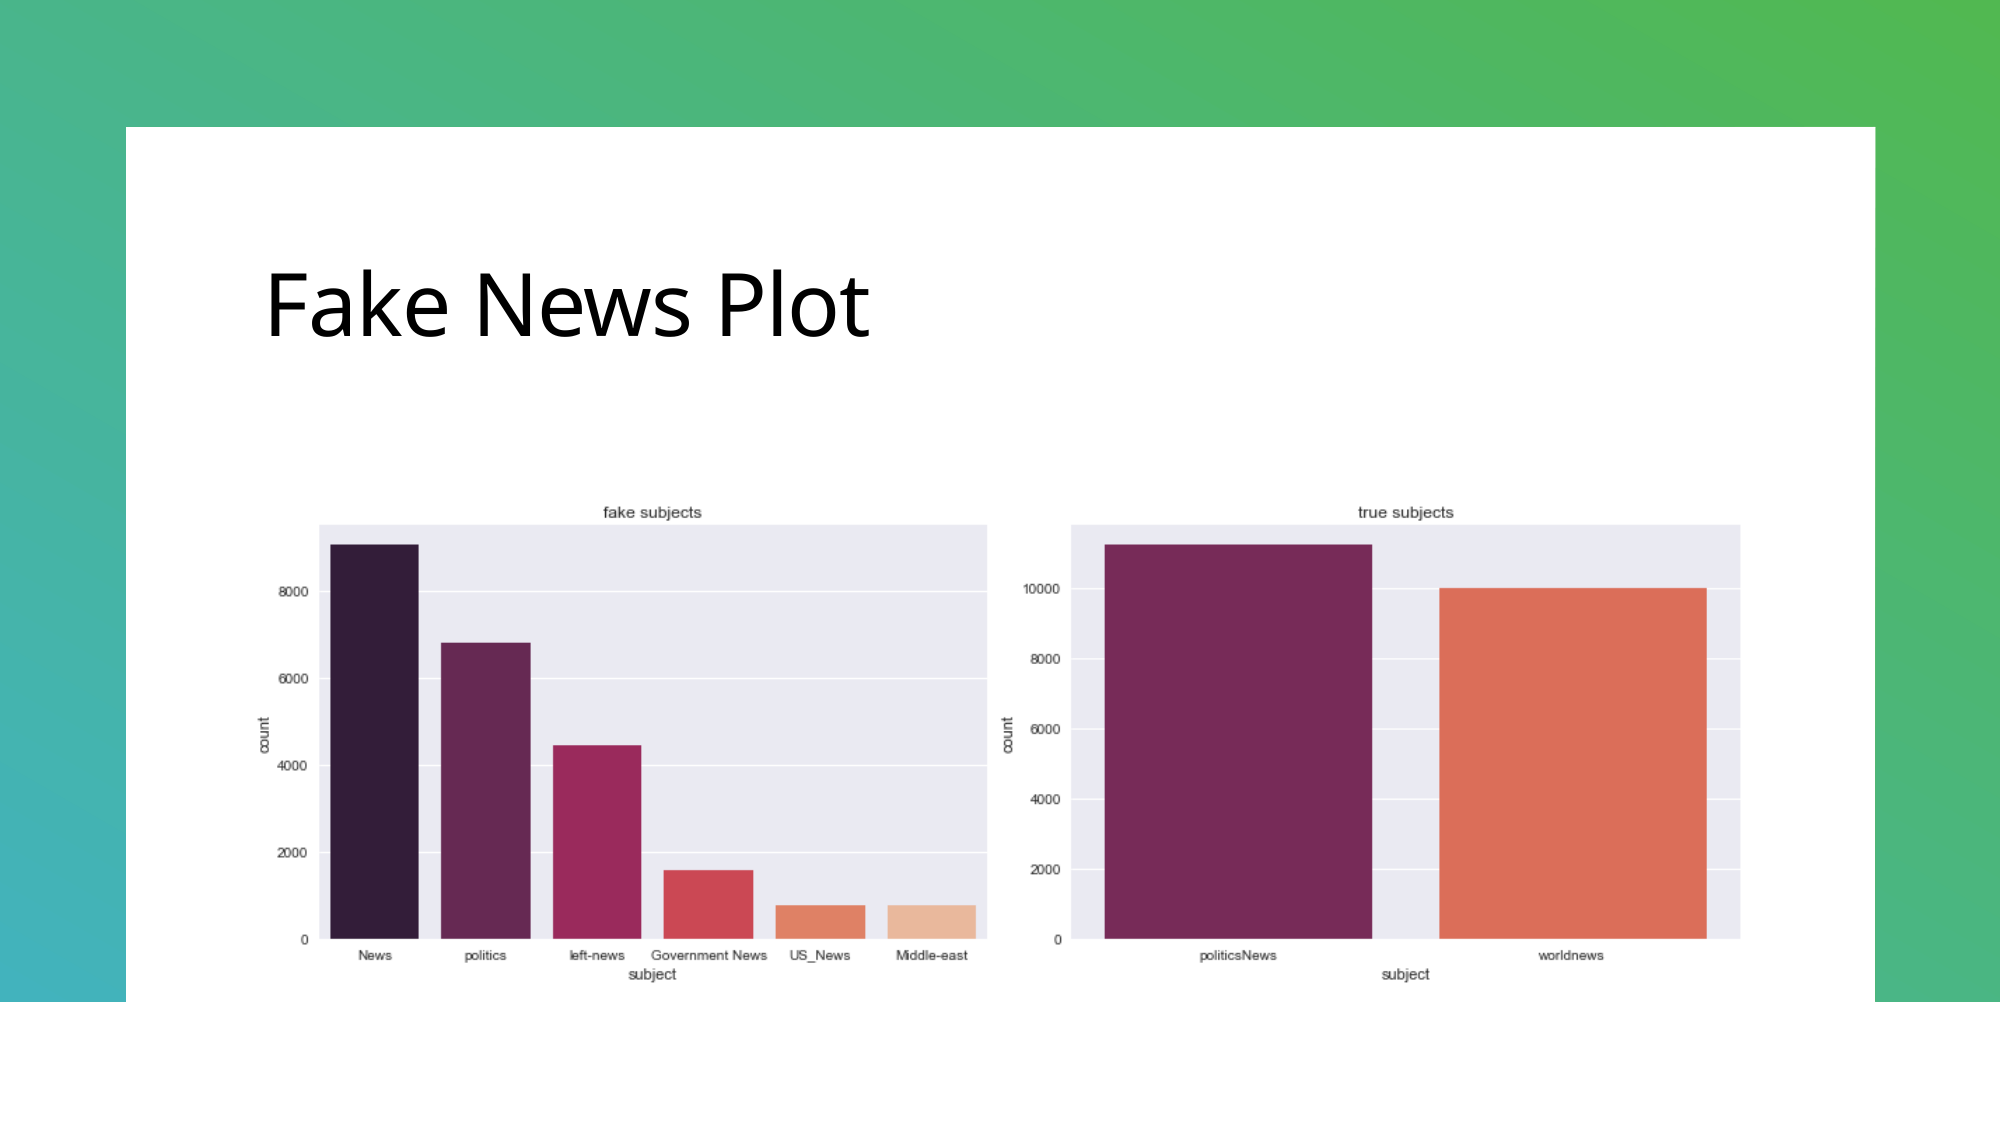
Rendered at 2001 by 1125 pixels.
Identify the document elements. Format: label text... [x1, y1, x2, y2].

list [248, 497, 1749, 991]
title Fake News Plot [248, 248, 1749, 470]
